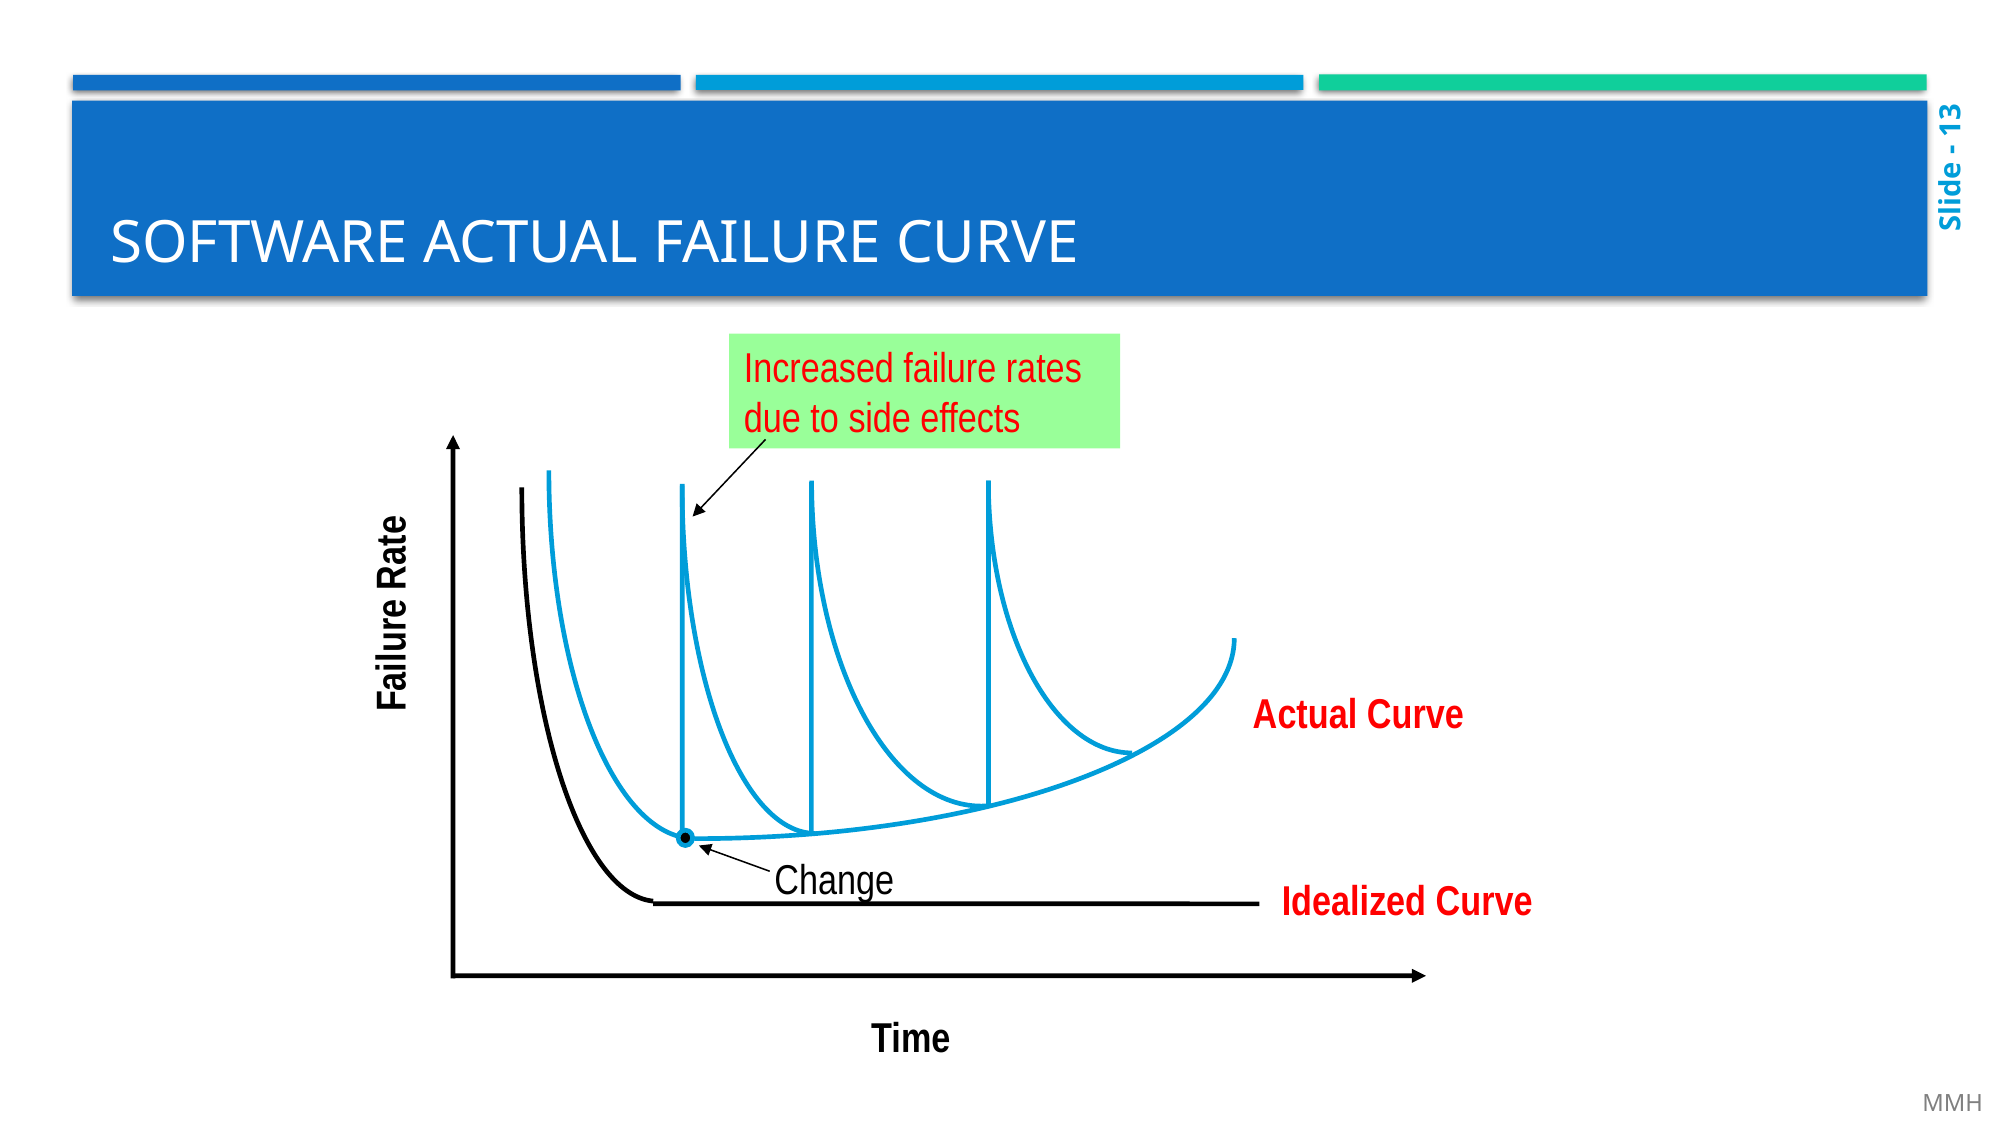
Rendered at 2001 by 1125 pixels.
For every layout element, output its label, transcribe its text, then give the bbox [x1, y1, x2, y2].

text_box Slide - 13 [1913, 96, 1984, 298]
list MMH [1894, 1079, 2000, 1125]
title Software actual failure curve [95, 115, 1905, 282]
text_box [350, 333, 1549, 1058]
